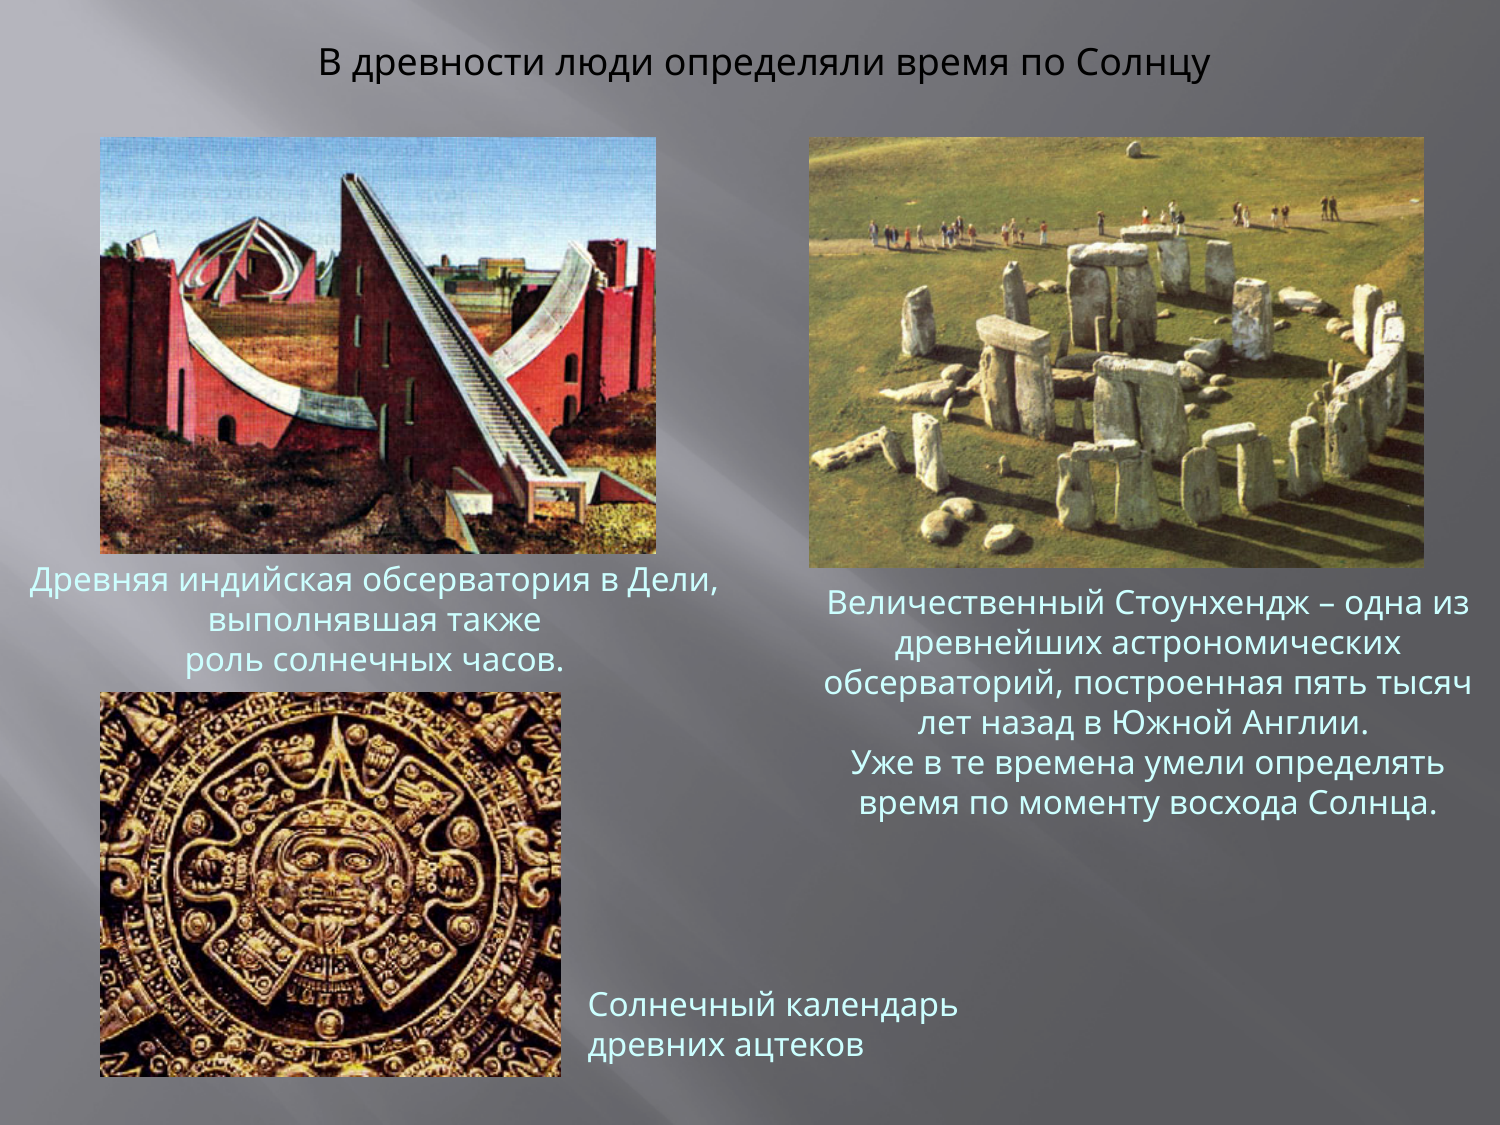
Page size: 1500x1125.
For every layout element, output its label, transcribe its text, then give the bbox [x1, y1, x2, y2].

picture [99, 136, 656, 554]
text_box Солнечный календарь древних ацтеков [606, 976, 1217, 1071]
text_box В древности люди определяли время по Солнцу [29, 30, 1500, 91]
text_box Древняя индийская обсерватория в Дели, выполнявшая также роль солнечных часов. [0, 550, 750, 686]
text_box Величественный Стоунхендж – одна из древнейших астрономических обсерваторий, построенная пять тысяч лет назад в Южной Англии. Уже в те времена умели определять время по моменту восхода Солнца. [797, 574, 1500, 829]
picture [100, 692, 562, 1077]
picture [808, 136, 1424, 568]
